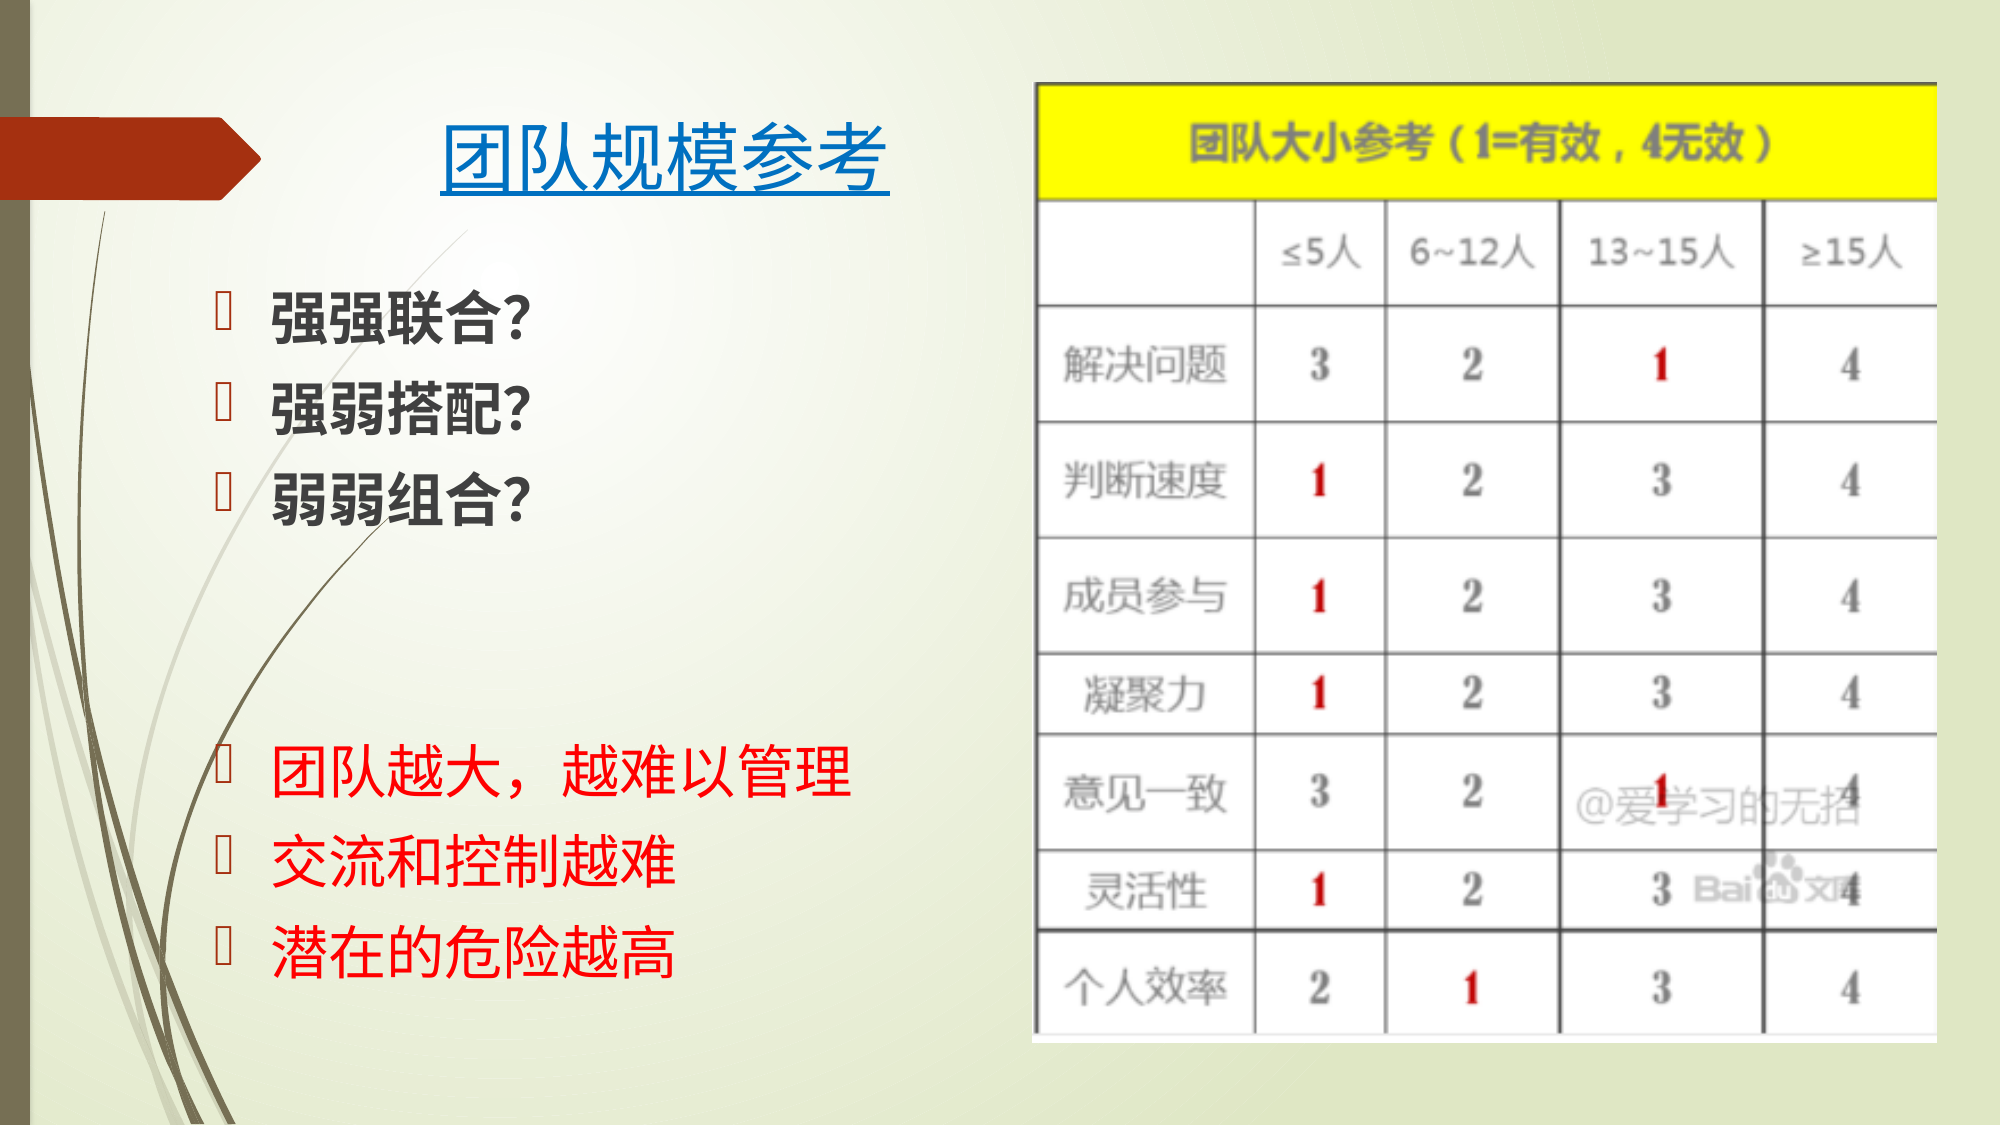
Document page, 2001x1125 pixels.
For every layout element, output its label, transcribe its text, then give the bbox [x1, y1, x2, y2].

title 团队规模参考 [425, 102, 1027, 273]
list 强强联合？ 强弱搭配？ 弱弱组合？ 团队越大，越难以管理 交流和控制越难 潜在的危险越高 [198, 273, 1662, 1062]
picture [1031, 82, 1937, 1043]
